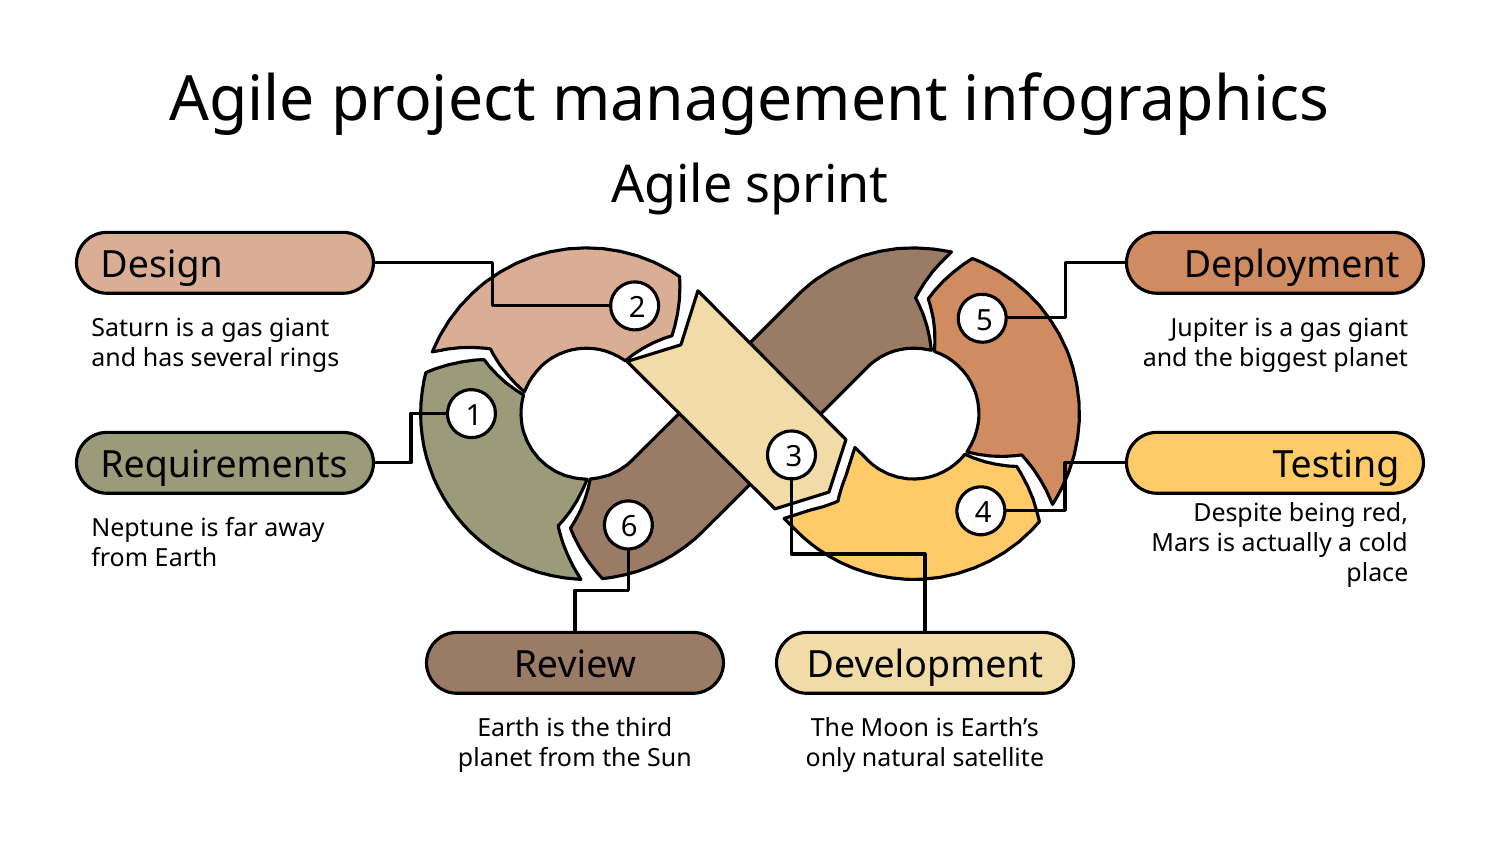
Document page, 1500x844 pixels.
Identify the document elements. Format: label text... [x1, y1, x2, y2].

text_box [76, 432, 374, 580]
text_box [420, 247, 1080, 580]
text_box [1126, 232, 1424, 380]
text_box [1006, 262, 1127, 318]
title Agile project management infographics [75, 43, 1425, 138]
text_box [373, 413, 448, 464]
text_box Agile sprint [196, 135, 1304, 230]
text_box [373, 262, 611, 306]
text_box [1126, 432, 1424, 580]
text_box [76, 232, 374, 380]
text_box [559, 564, 644, 618]
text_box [780, 487, 936, 622]
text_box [776, 632, 1074, 780]
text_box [426, 632, 724, 780]
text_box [1004, 462, 1127, 511]
